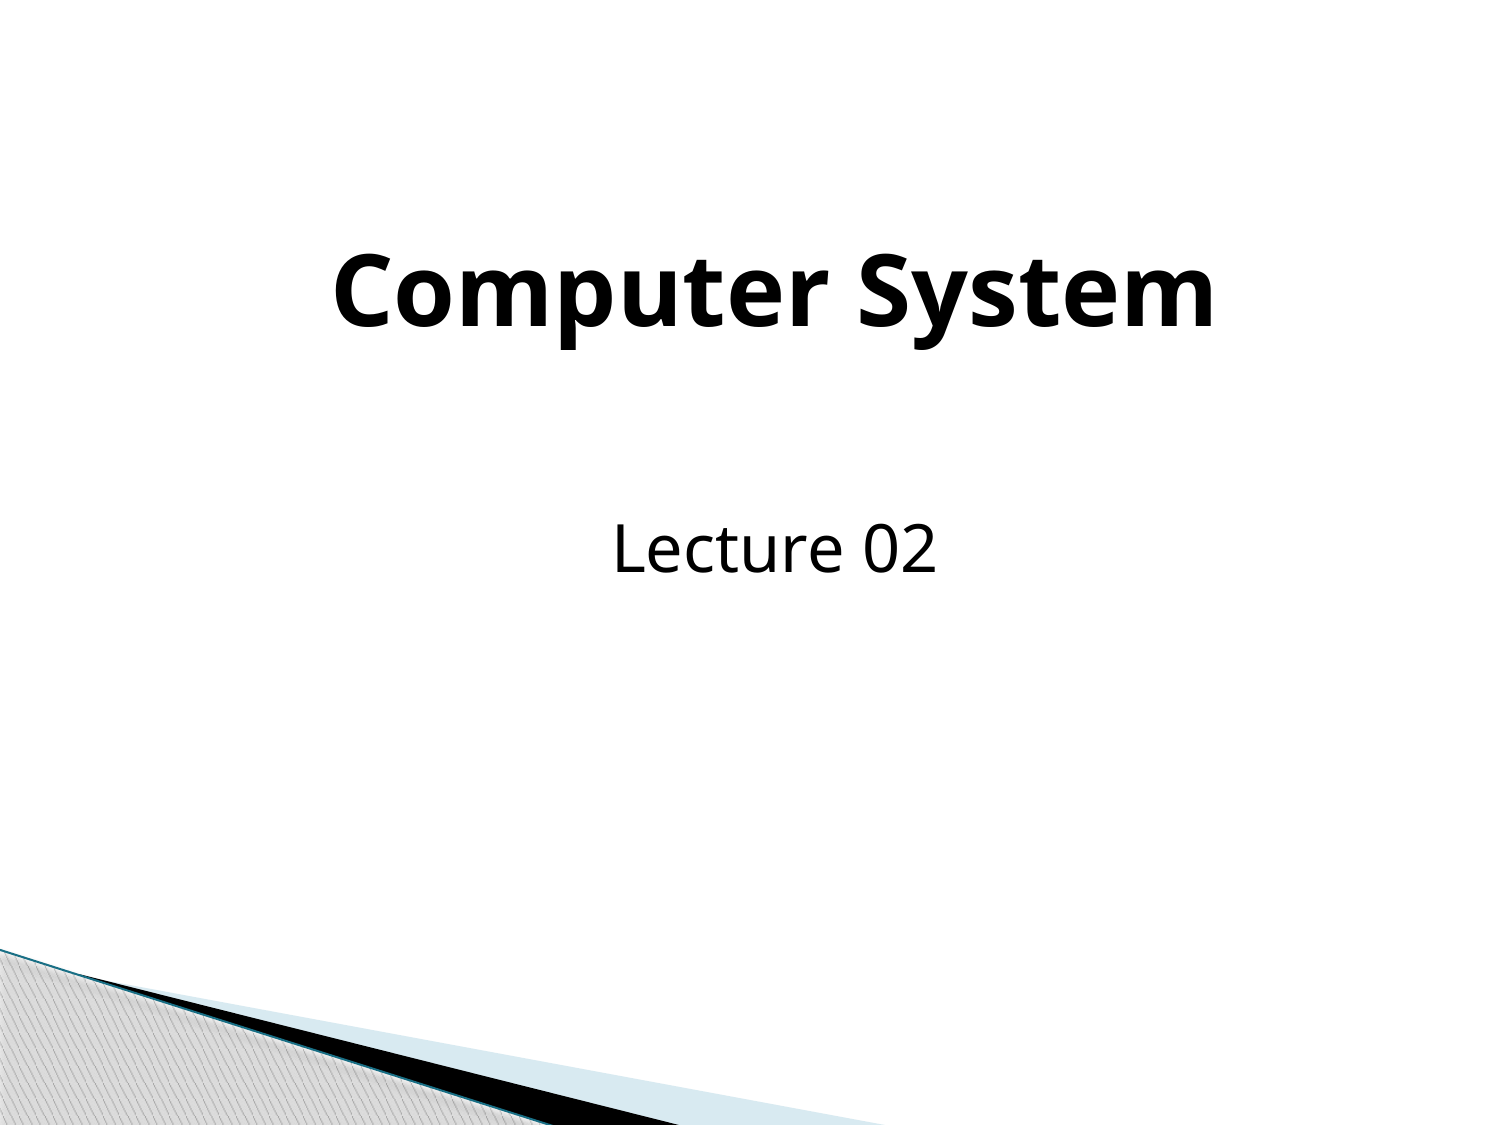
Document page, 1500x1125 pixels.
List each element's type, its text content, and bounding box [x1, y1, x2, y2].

text_box Computer System Lecture 02 [137, 224, 1413, 588]
